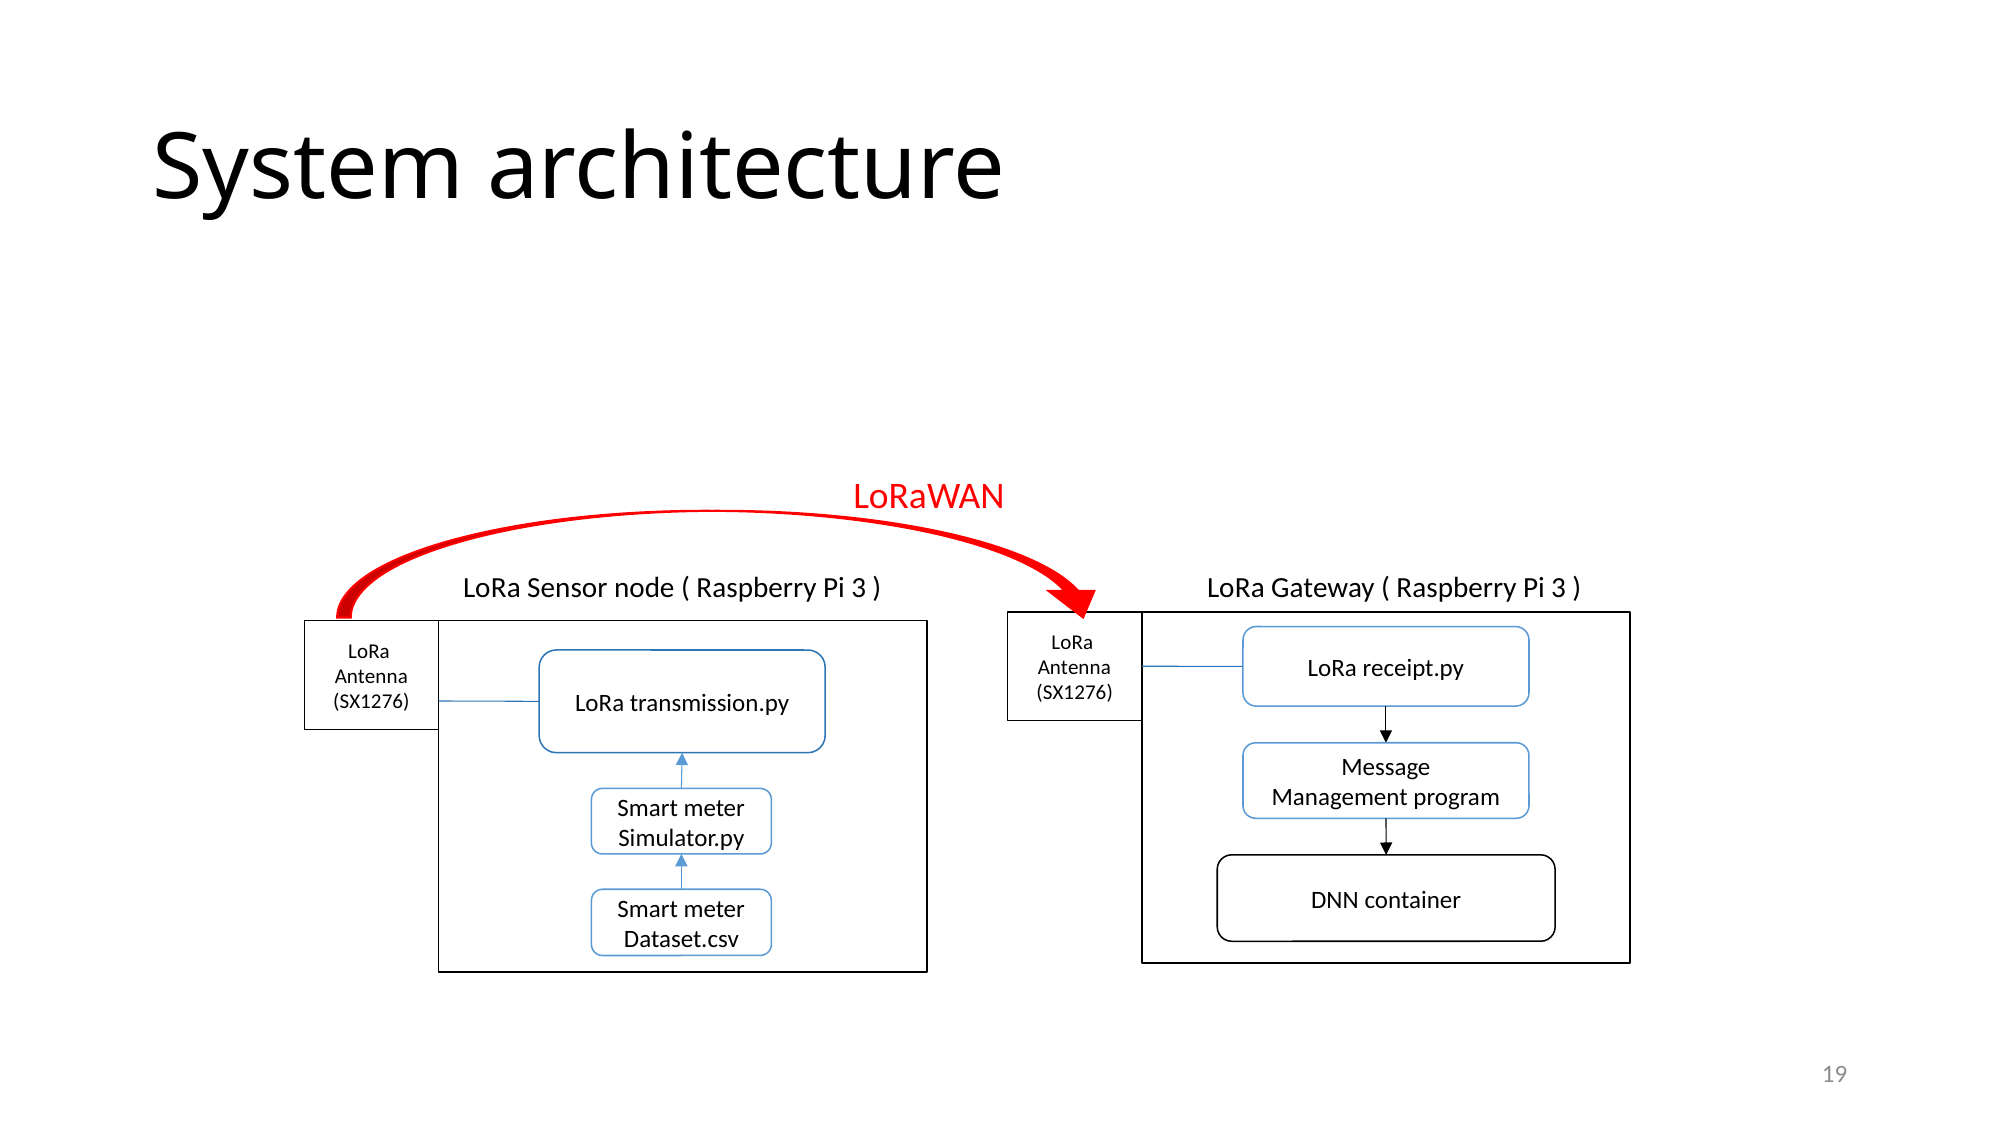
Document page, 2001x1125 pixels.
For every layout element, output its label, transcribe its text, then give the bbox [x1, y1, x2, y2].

title System architecture [137, 59, 1863, 278]
text_box DNN container [1217, 854, 1556, 942]
text_box LoRa receipt.py [1242, 626, 1529, 707]
text_box [871, 523, 1096, 620]
text_box LoRa Gateway ( Raspberry Pi 3 ) [1192, 561, 1614, 611]
slide_number 19 [1412, 1042, 1863, 1103]
text_box [336, 509, 838, 619]
text_box LoRa Antenna (SX1276) [1007, 611, 1142, 721]
text_box [1141, 611, 1631, 964]
text_box Smart meter Dataset.csv [591, 889, 772, 956]
text_box LoRa transmission.py [539, 649, 826, 753]
text_box LoRa Antenna (SX1276) [304, 620, 439, 730]
text_box Smart meter Simulator.py [591, 788, 772, 854]
text_box [438, 620, 927, 972]
text_box LoRa Sensor node ( Raspberry Pi 3 ) [448, 561, 918, 611]
text_box Message Management program [1242, 742, 1529, 819]
text_box LoRaWAN [838, 463, 1020, 523]
